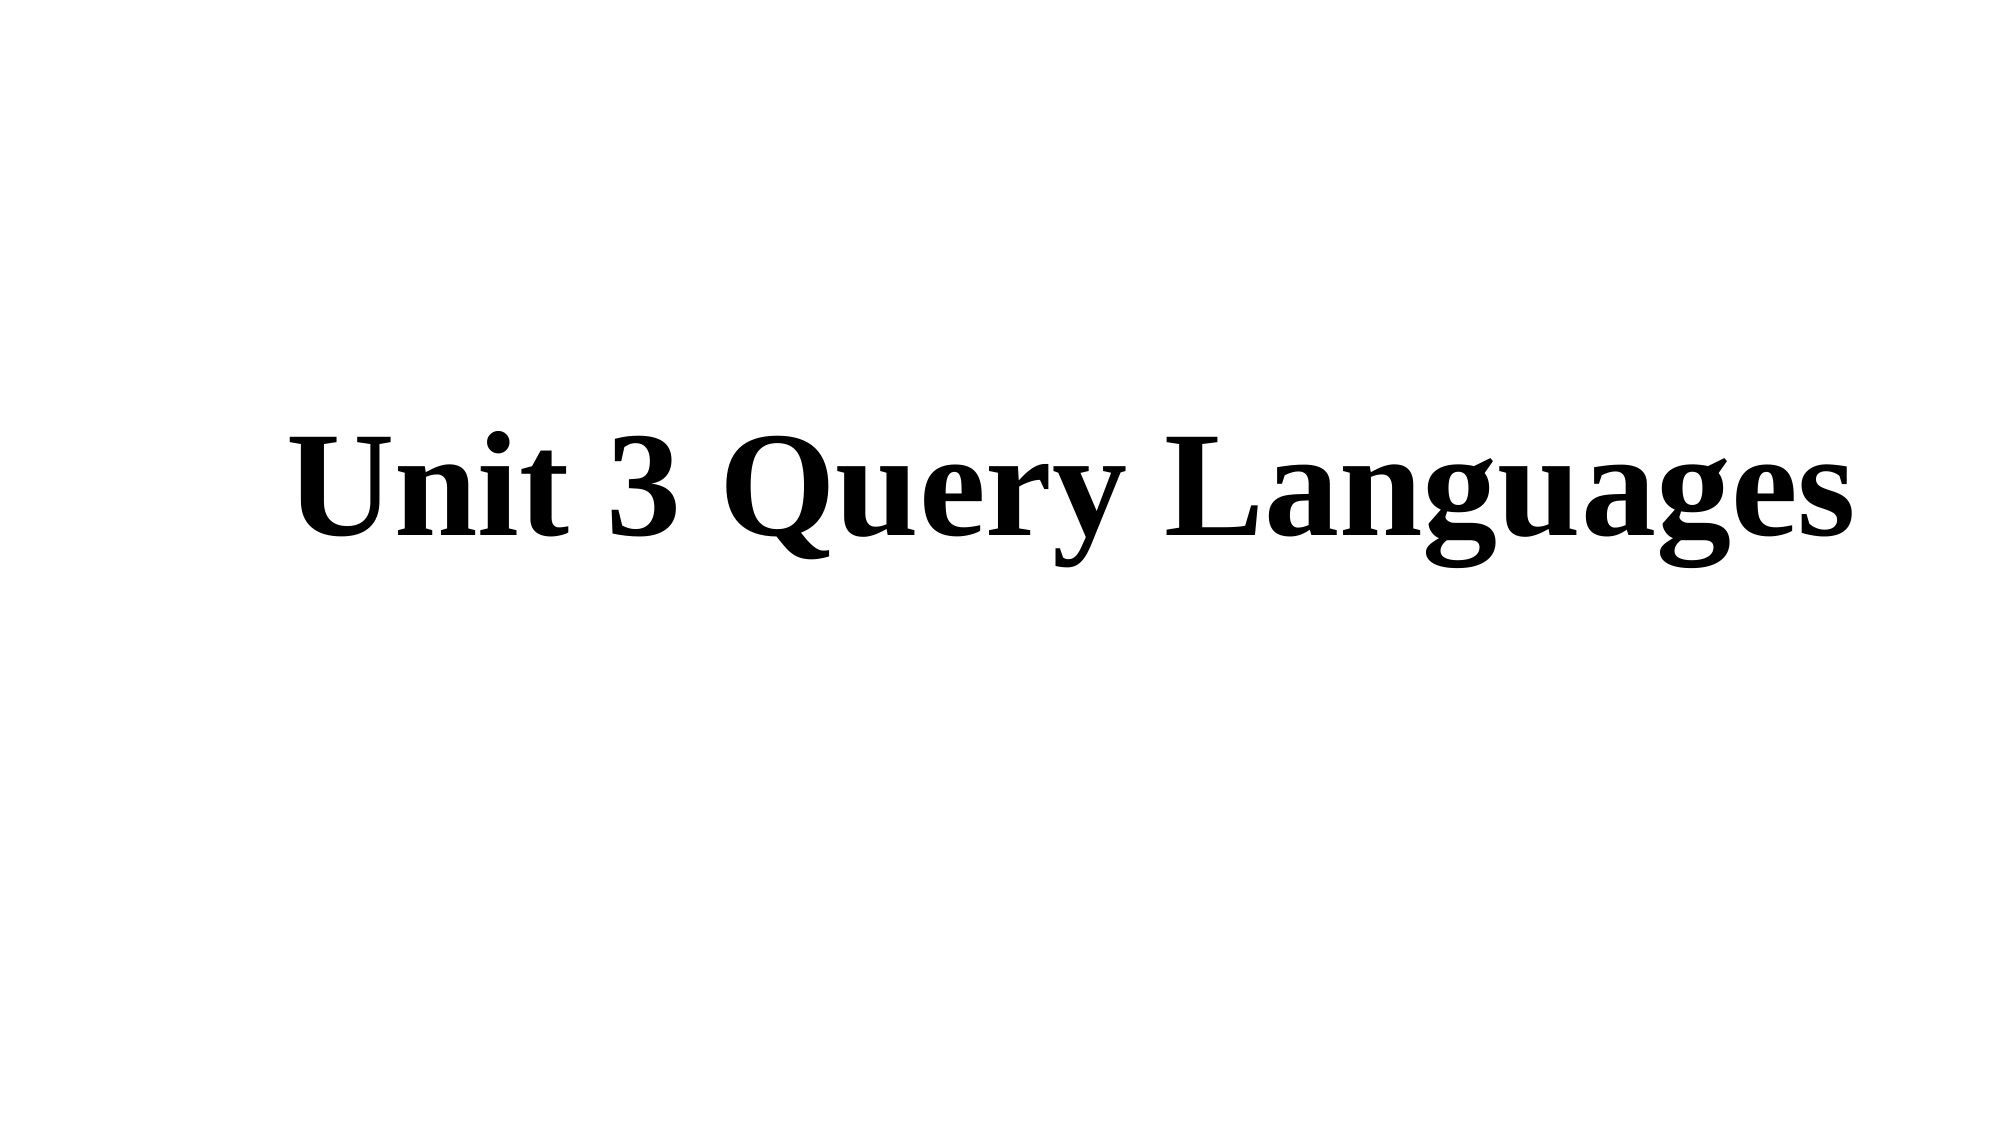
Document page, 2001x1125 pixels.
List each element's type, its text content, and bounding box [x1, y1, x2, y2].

title Unit 3 Query Languages [249, 184, 1894, 576]
